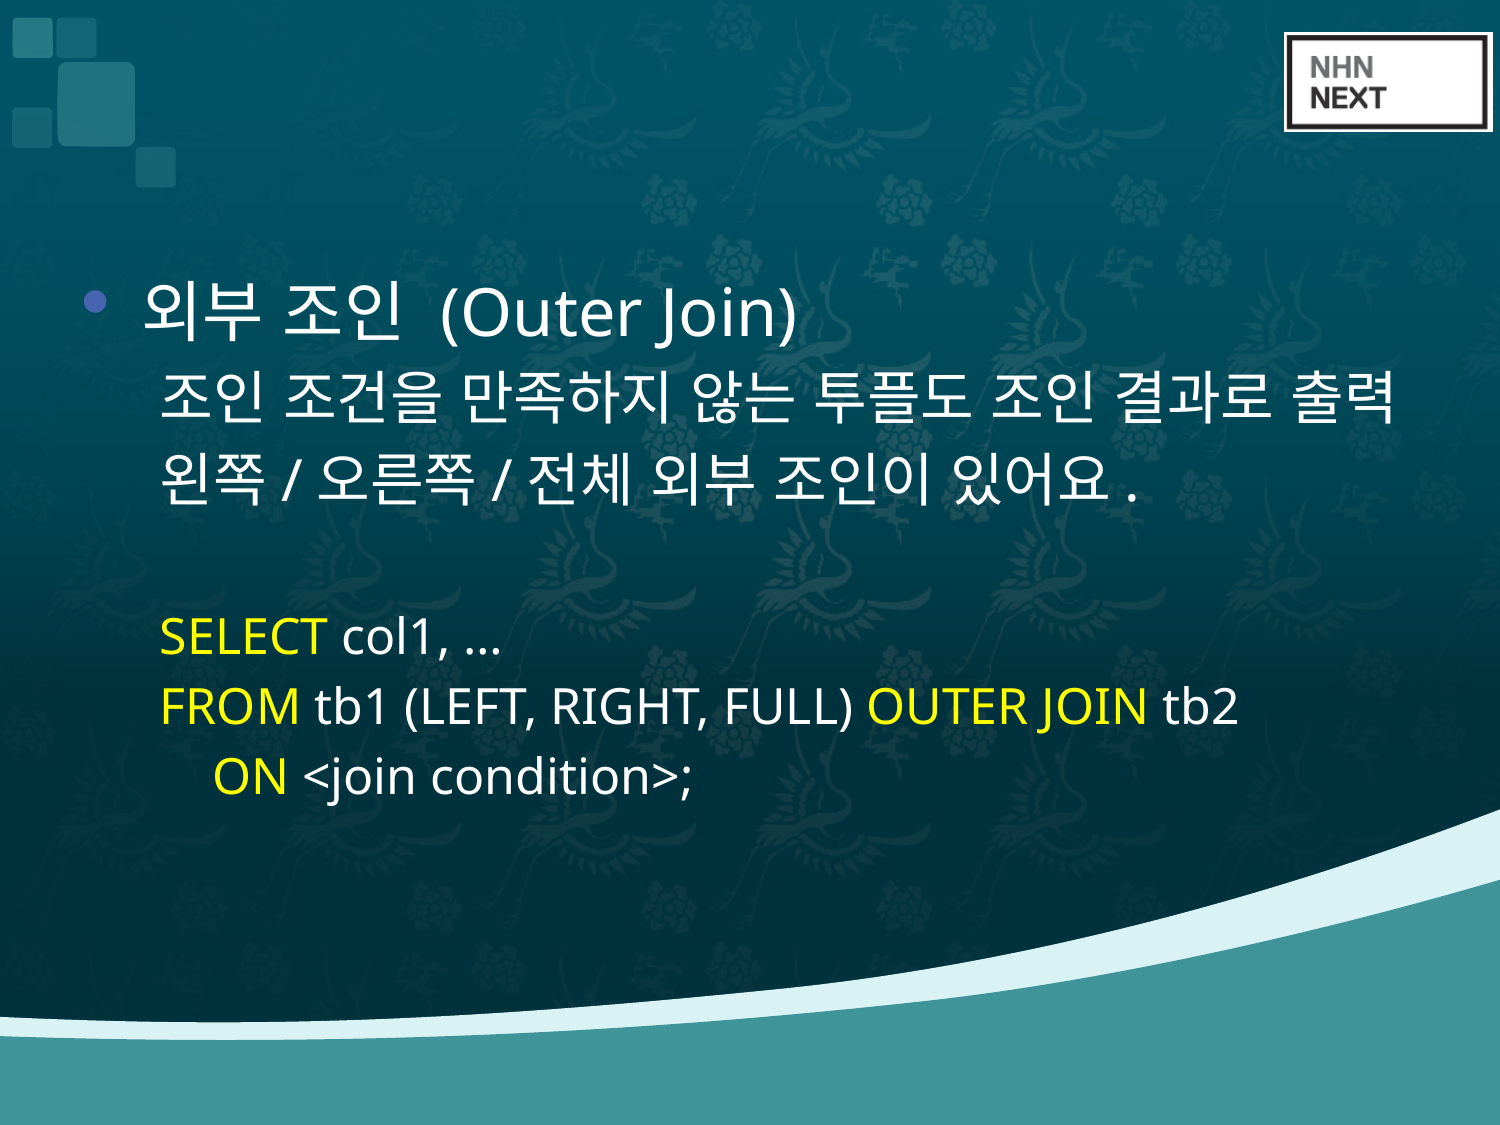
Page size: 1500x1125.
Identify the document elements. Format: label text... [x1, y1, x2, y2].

picture [1284, 32, 1493, 132]
list 외부 조인 (Outer Join) 조인 조건을 만족하지 않는 투플도 조인 결과로 출력 왼쪽/오른쪽/전체 외부 조인이 있어요. SELECT col1, … FROM tb1 (LEFT, RIGHT, FULL) OUTER JOIN tb2 ON <join condition>; [70, 262, 1425, 1005]
